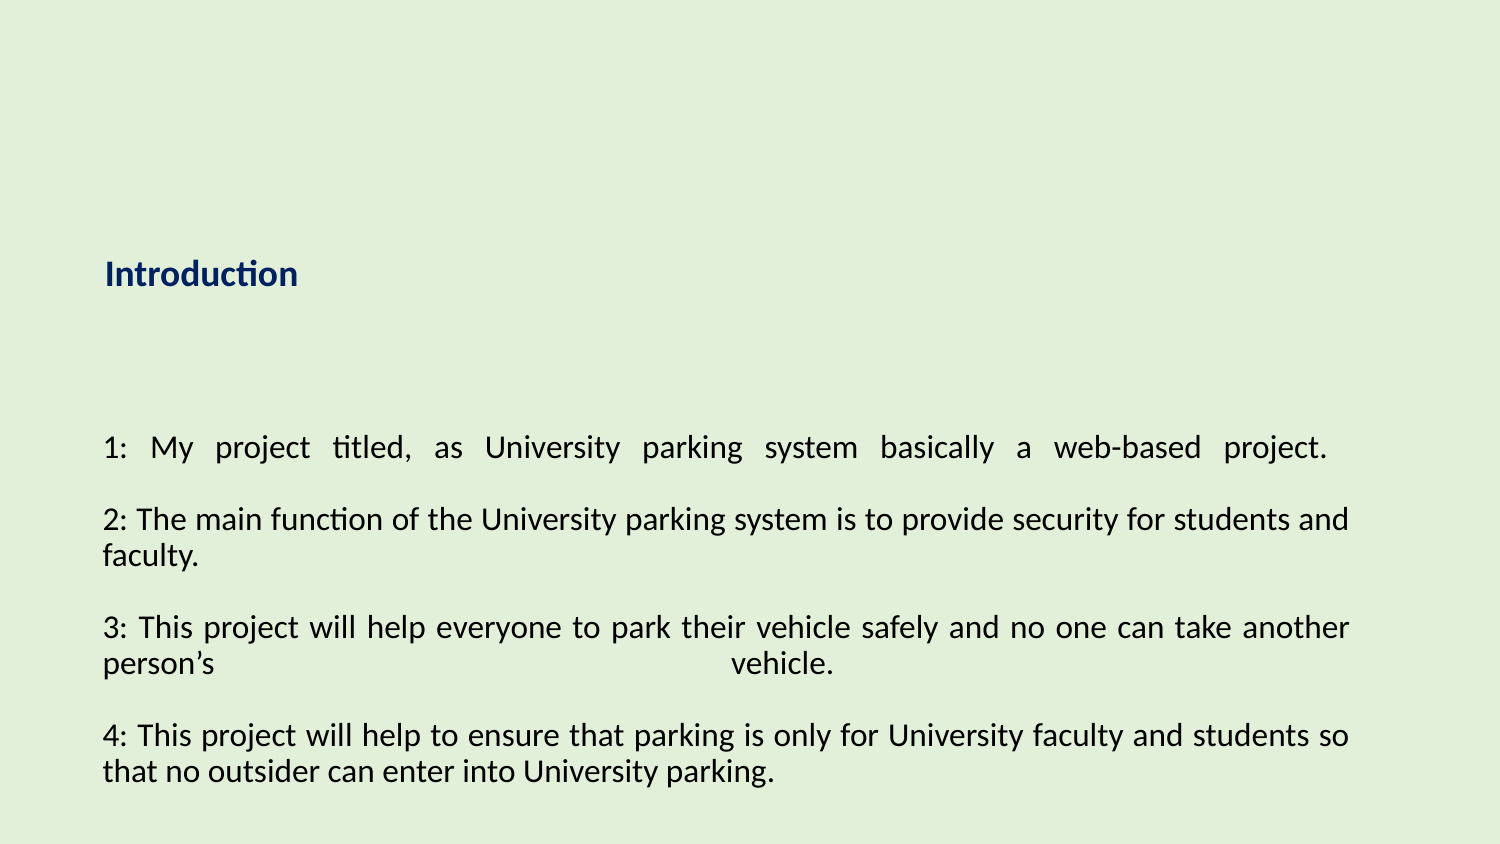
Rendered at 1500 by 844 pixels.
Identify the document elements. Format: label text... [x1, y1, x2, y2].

list Introduction [89, 247, 1365, 335]
text_box [113, 397, 1439, 460]
text_box [113, 484, 1393, 547]
title 1: My project titled, as University parking system basically a web-based project. 2: The main function of the University parking system is to provide security for students and faculty. 3: This project will help everyone to park their vehicle safely and no one can take another person’s vehicle. 4: This project will help to ensure that parking is only for University faculty and students so that no outsider can enter into University parking. [87, 359, 1367, 797]
